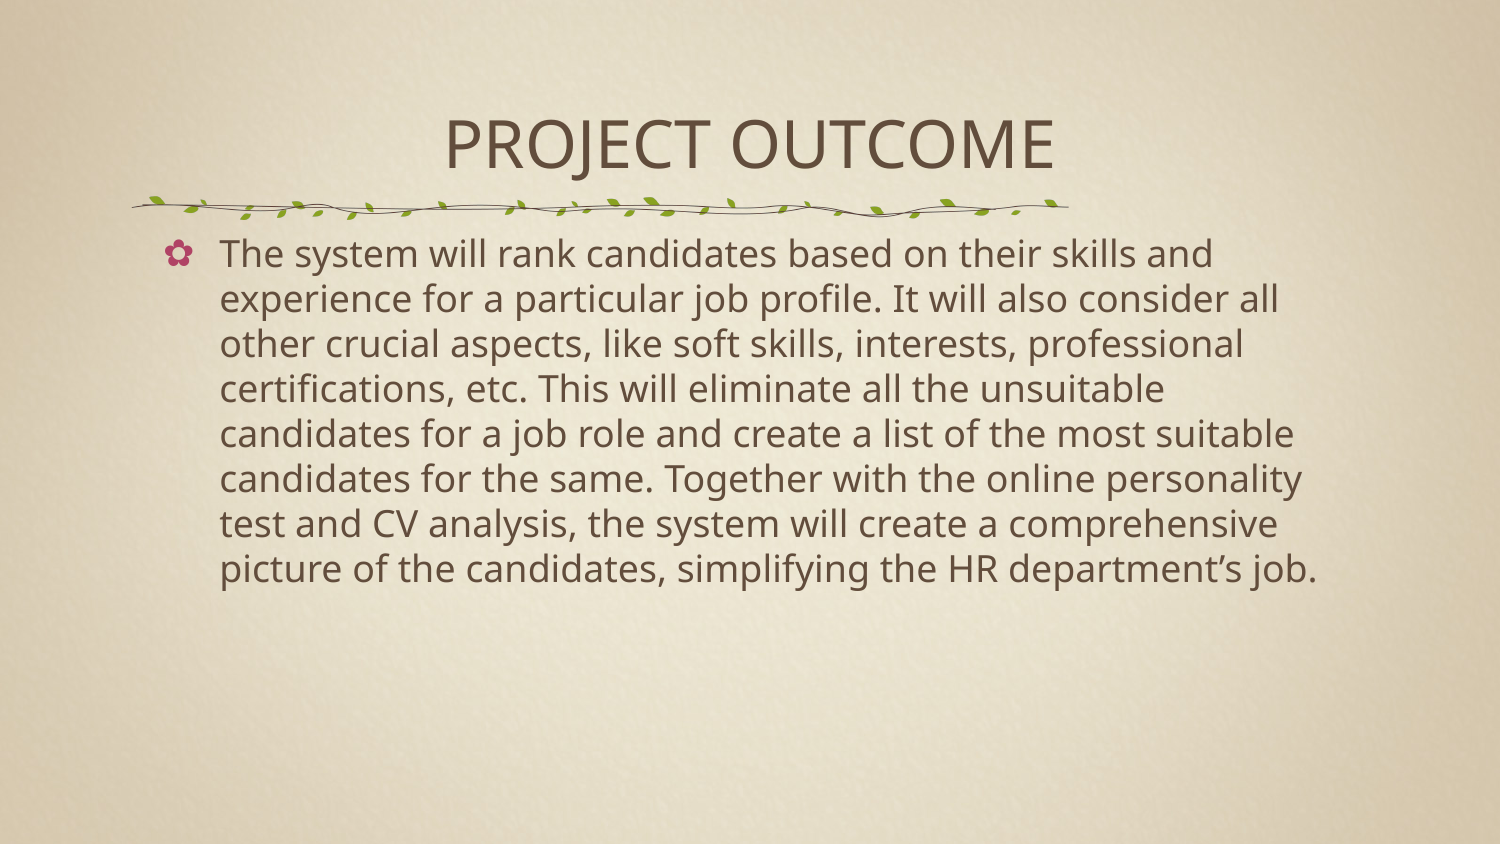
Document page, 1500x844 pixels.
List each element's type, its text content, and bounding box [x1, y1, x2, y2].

picture [0, 0, 1500, 844]
text_box The system will rank candidates based on their skills and experience for a particular job profile. It will also consider all other crucial aspects, like soft skills, interests, professional certifications, etc. This will eliminate all the unsuitable candidates for a job role and create a list of the most suitable candidates for the same. Together with the online personality test and CV analysis, the system will create a comprehensive picture of the candidates, simplifying the HR department’s job. [148, 214, 1352, 737]
text_box Project outcome [148, 32, 1352, 189]
